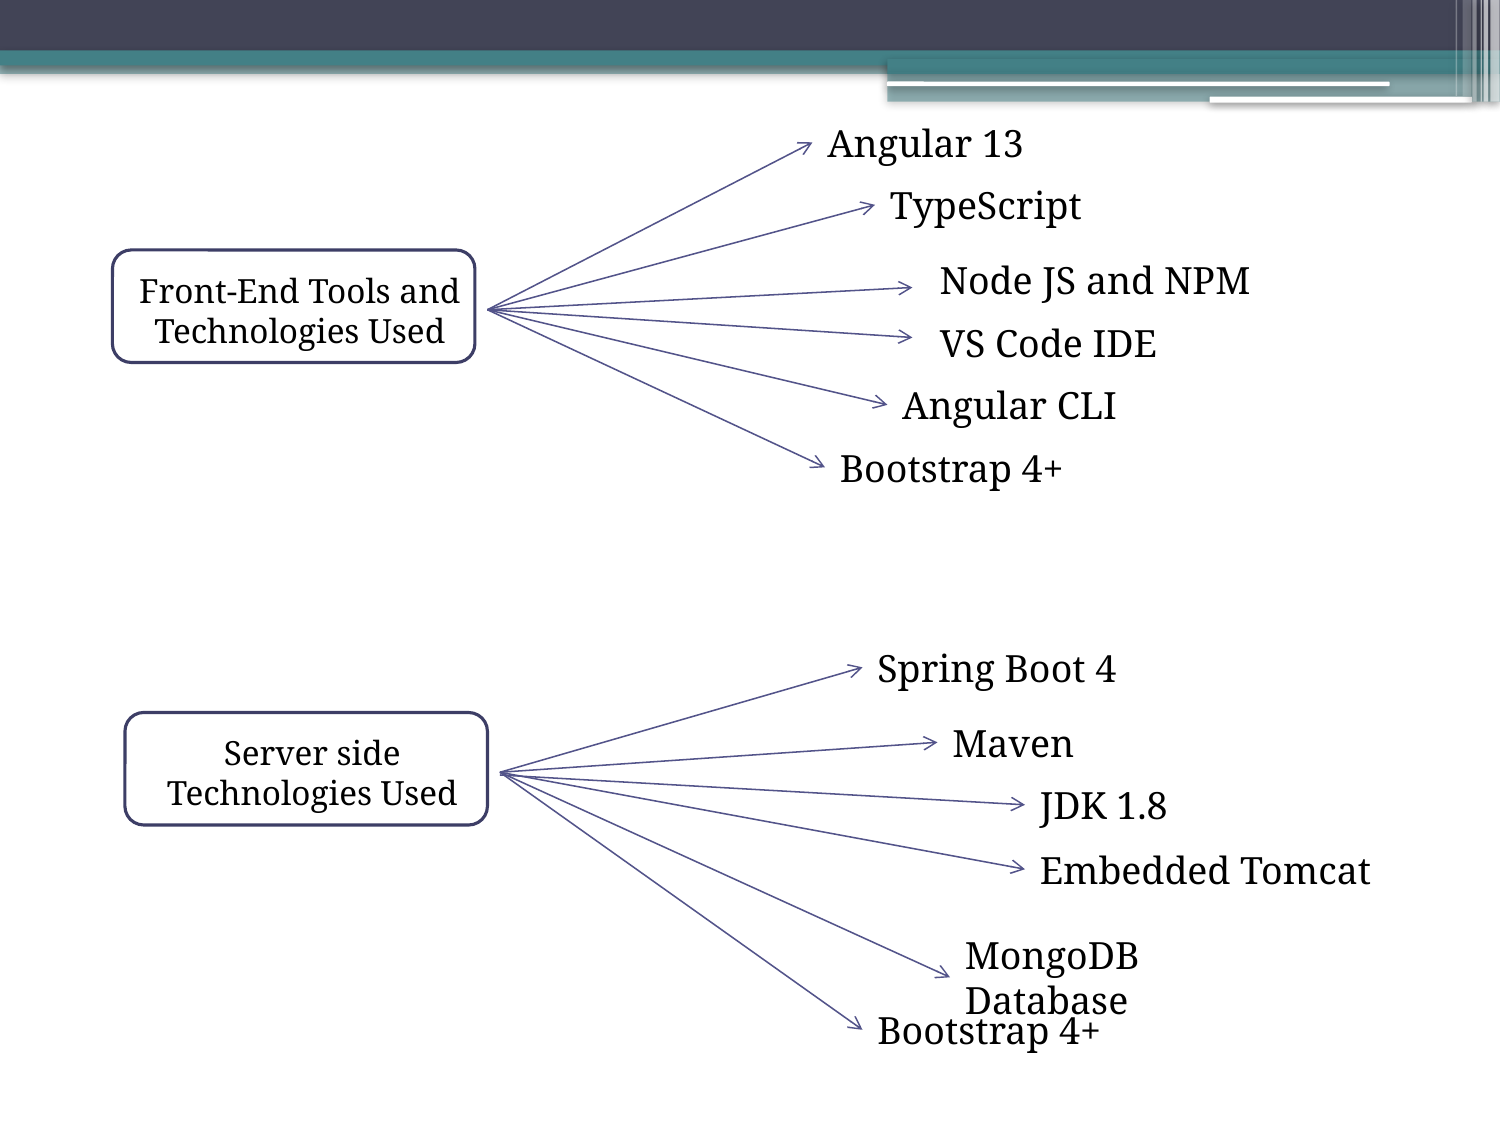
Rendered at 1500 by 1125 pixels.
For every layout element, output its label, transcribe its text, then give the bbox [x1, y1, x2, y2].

text_box Bootstrap 4+ [825, 437, 1163, 498]
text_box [499, 772, 863, 1032]
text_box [951, 772, 1026, 870]
text_box Server side Technologies Used [124, 724, 492, 820]
text_box Front-End Tools and Technologies Used [112, 262, 480, 357]
text_box Angular CLI [887, 374, 1188, 435]
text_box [889, 310, 913, 338]
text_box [827, 310, 888, 406]
text_box Bootstrap 4+ [862, 999, 1200, 1060]
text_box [499, 668, 863, 740]
text_box Spring Boot 4 [862, 637, 1138, 698]
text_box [487, 206, 876, 285]
text_box VS Code IDE [924, 312, 1263, 373]
text_box Angular 13 [812, 112, 1150, 173]
text_box Maven [937, 712, 1313, 773]
text_box Embedded Tomcat [1024, 839, 1388, 900]
text_box JDK 1.8 [1030, 774, 1363, 835]
text_box [115, 357, 472, 365]
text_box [864, 772, 951, 956]
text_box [487, 310, 826, 469]
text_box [487, 287, 913, 309]
text_box [110, 248, 476, 351]
text_box [124, 710, 488, 724]
text_box [128, 820, 484, 827]
text_box TypeScript [875, 174, 1150, 235]
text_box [487, 142, 813, 204]
text_box Node JS and NPM [924, 249, 1300, 310]
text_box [499, 742, 938, 769]
text_box MongoDB Database [949, 924, 1313, 1030]
